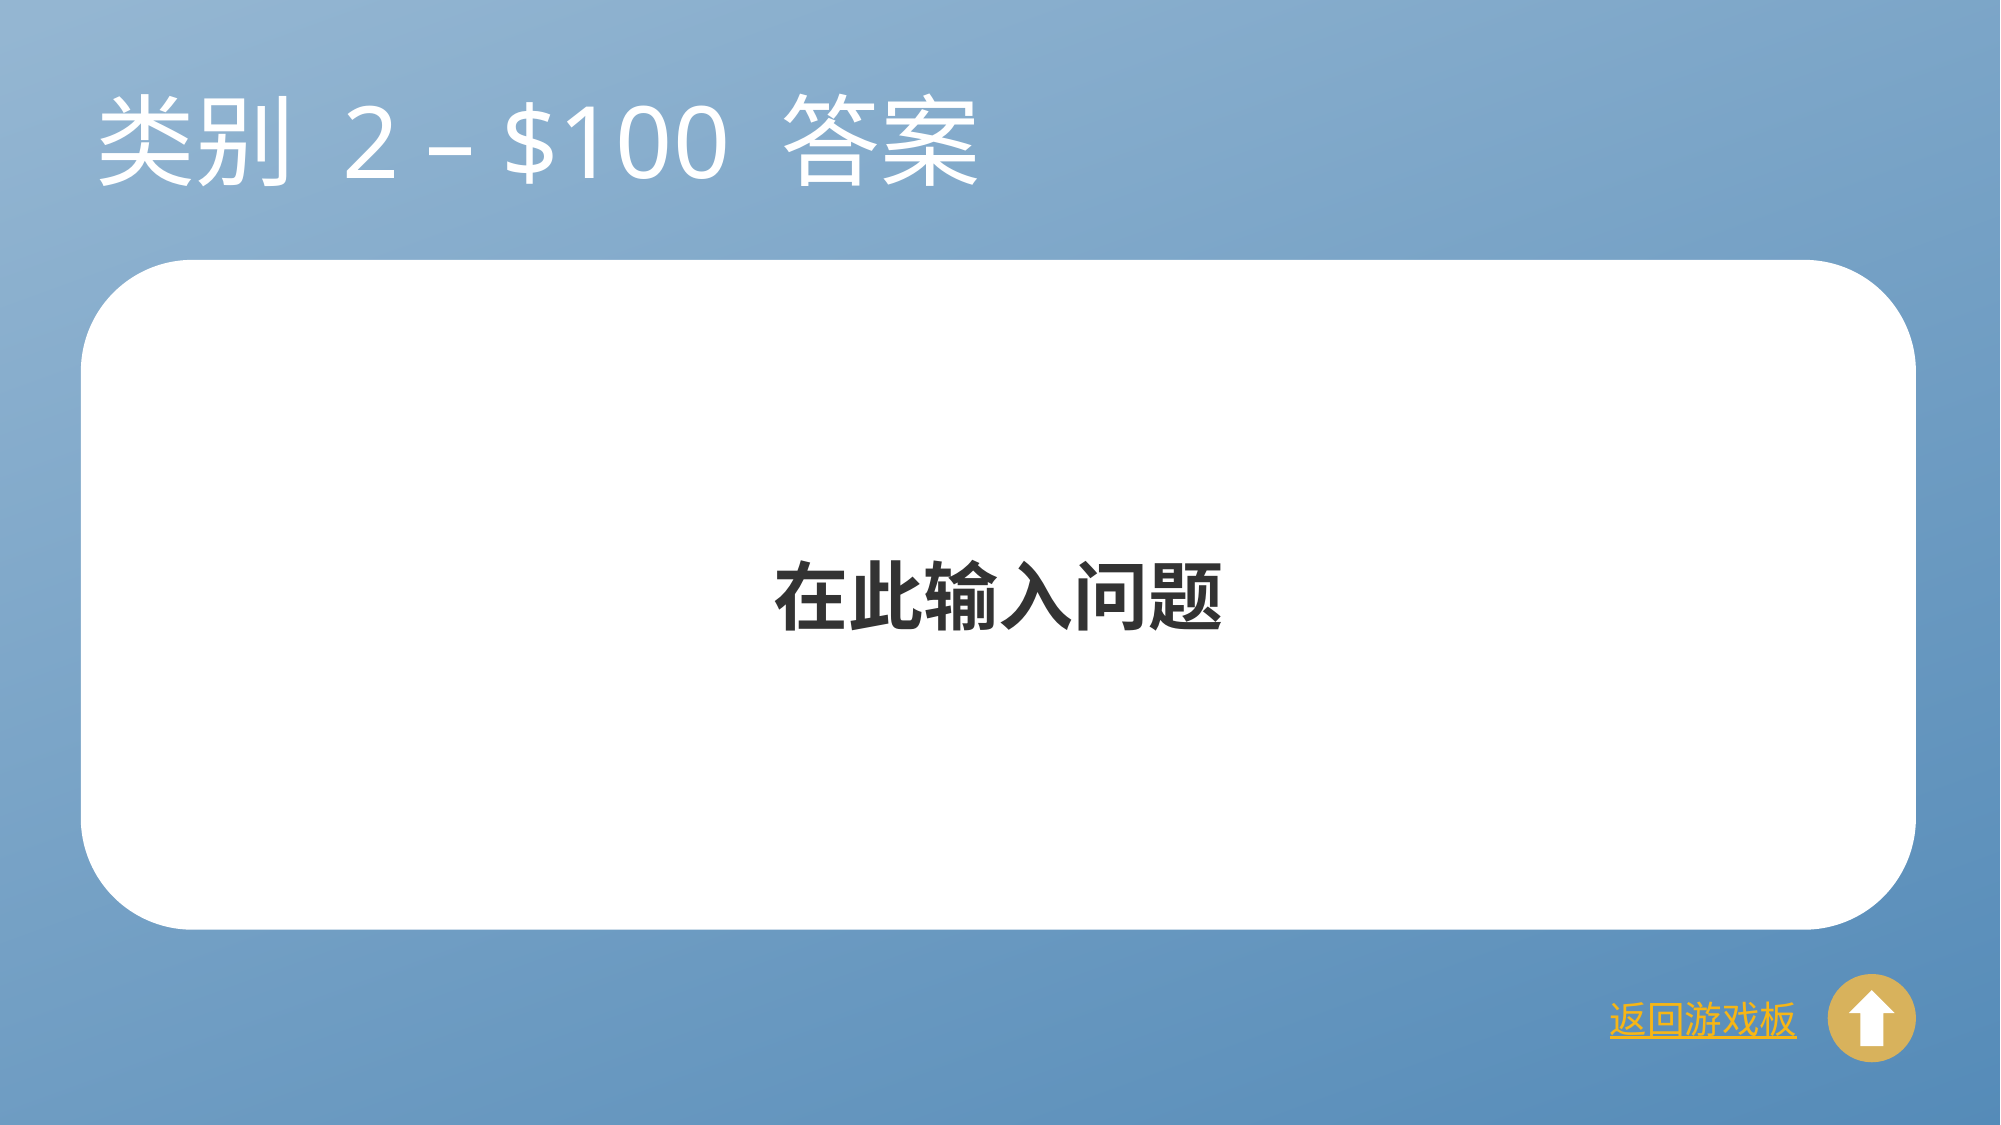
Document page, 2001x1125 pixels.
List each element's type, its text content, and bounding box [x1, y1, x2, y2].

text_box [1826, 972, 1918, 1064]
text_box [1846, 988, 1898, 1048]
text_box 在此输入问题 [79, 258, 1917, 931]
title 类别 2 – $100 答案 [80, 37, 1806, 255]
text_box 返回游戏板 [1230, 988, 1813, 1058]
